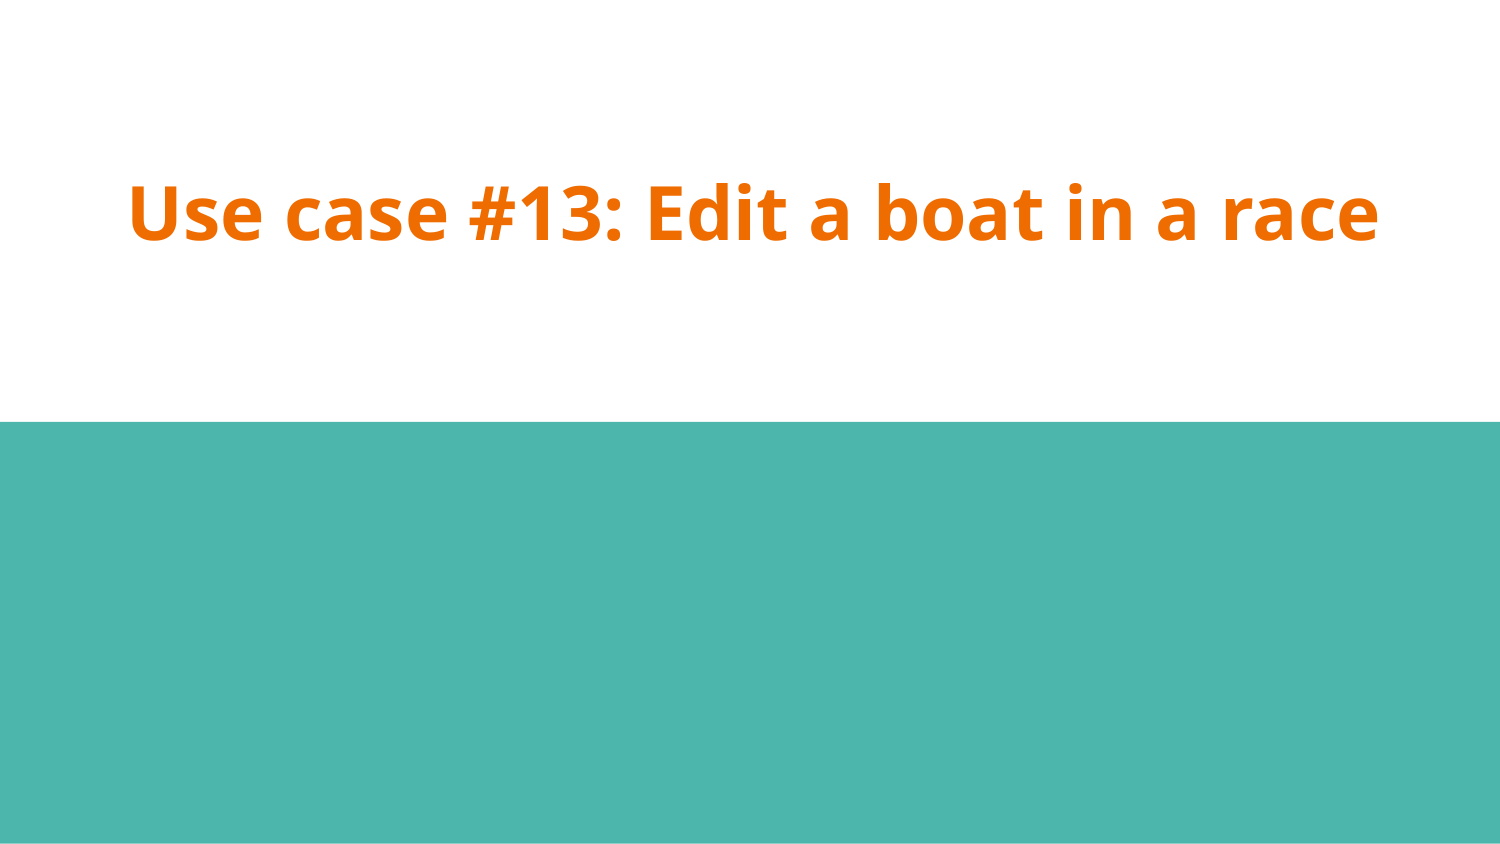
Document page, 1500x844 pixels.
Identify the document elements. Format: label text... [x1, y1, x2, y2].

title Use case #13: Edit a boat in a race [51, 133, 1458, 289]
